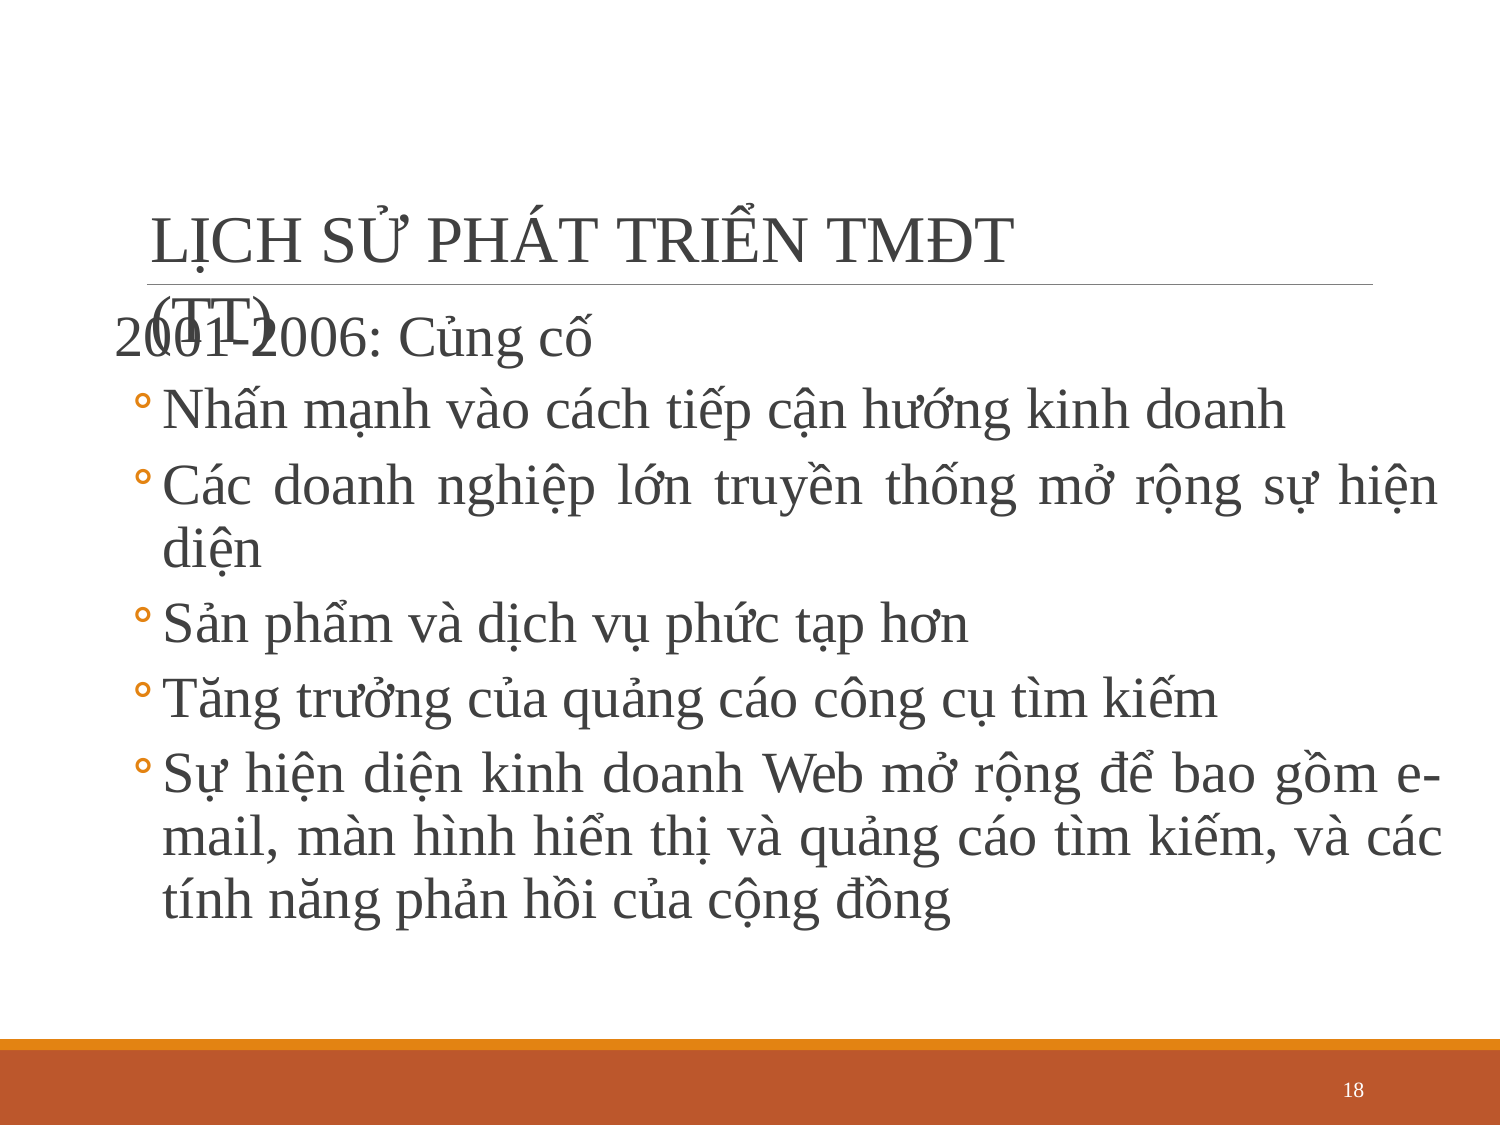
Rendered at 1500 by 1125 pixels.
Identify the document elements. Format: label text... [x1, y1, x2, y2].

text_box 2001-2006: Củng cố Nhấn mạnh vào cách tiếp cận hướng kinh doanh Các doanh nghiệp lớn truyền thống mở rộng sự hiện diện Sản phẩm và dịch vụ phức tạp hơn Tăng trưởng của quảng cáo công cụ tìm kiếm Sự hiện diện kinh doanh Web mở rộng để bao gồm e- mail, màn hình hiển thị và quảng cáo tìm kiếm, và các tính năng phản hồi của cộng đồng [112, 296, 1461, 931]
slide_number 12 [1336, 1076, 1371, 1125]
title LỊCH SỬ PHÁT TRIỂN TMĐT (TT) [147, 193, 1132, 296]
